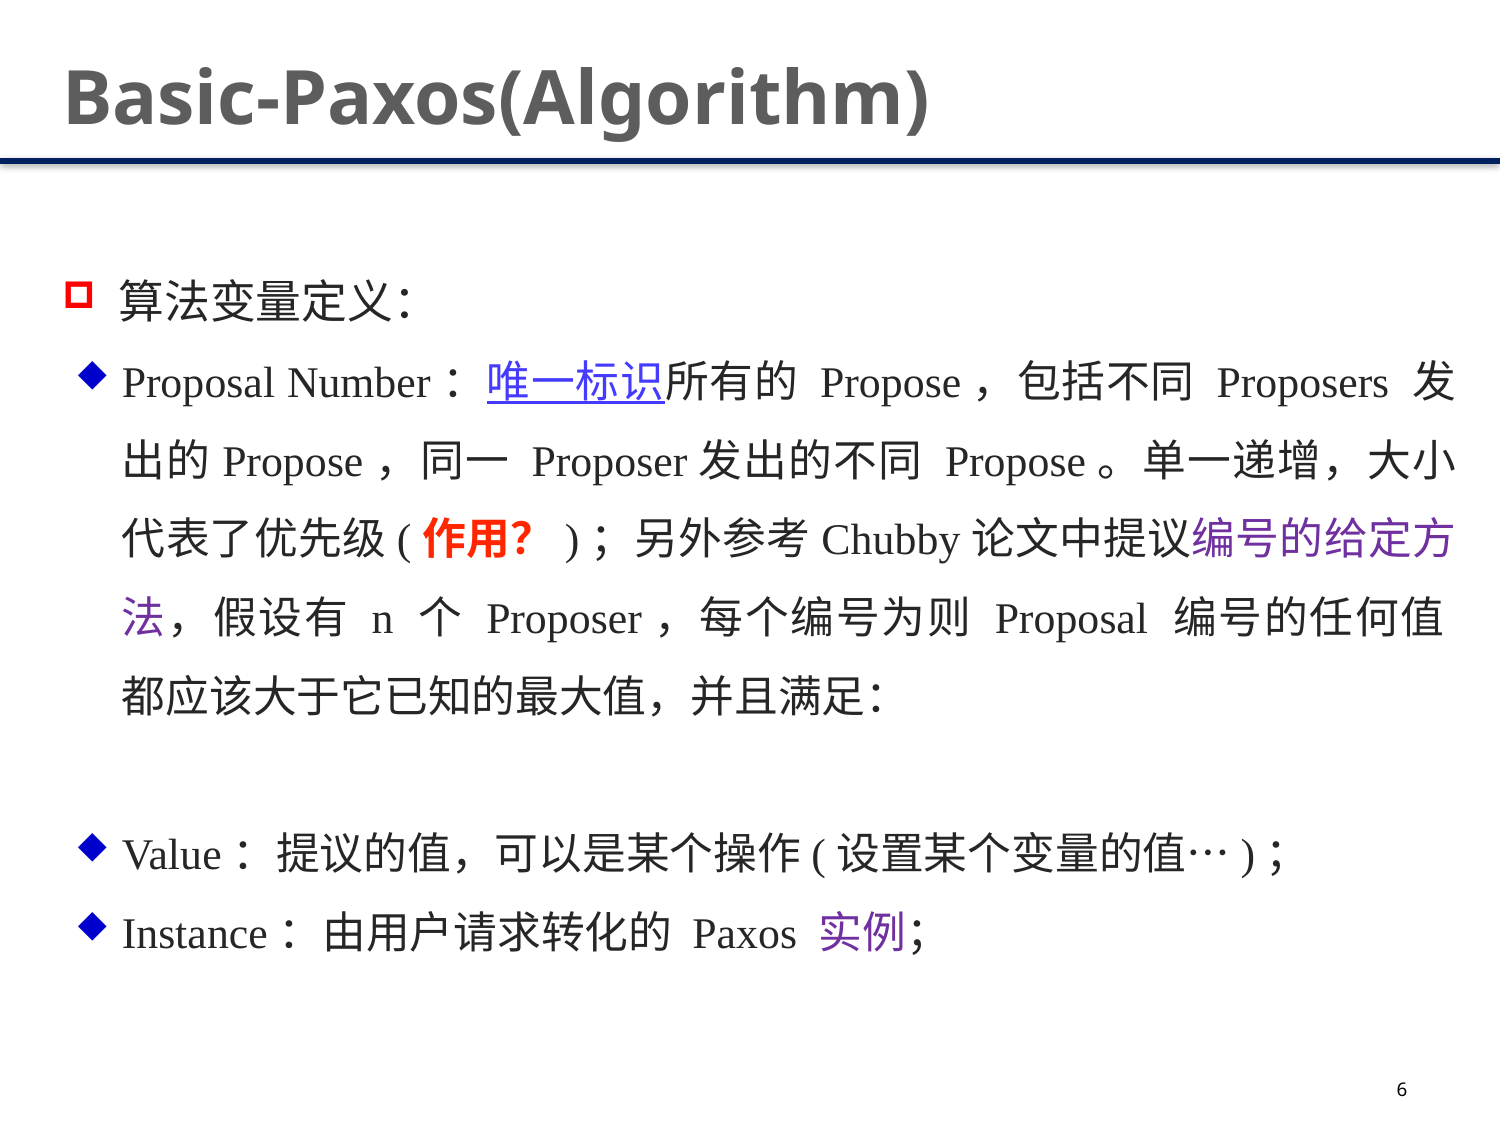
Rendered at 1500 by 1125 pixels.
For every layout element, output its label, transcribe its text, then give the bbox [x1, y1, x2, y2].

text_box Basic-Paxos(Algorithm) [47, 56, 1471, 148]
